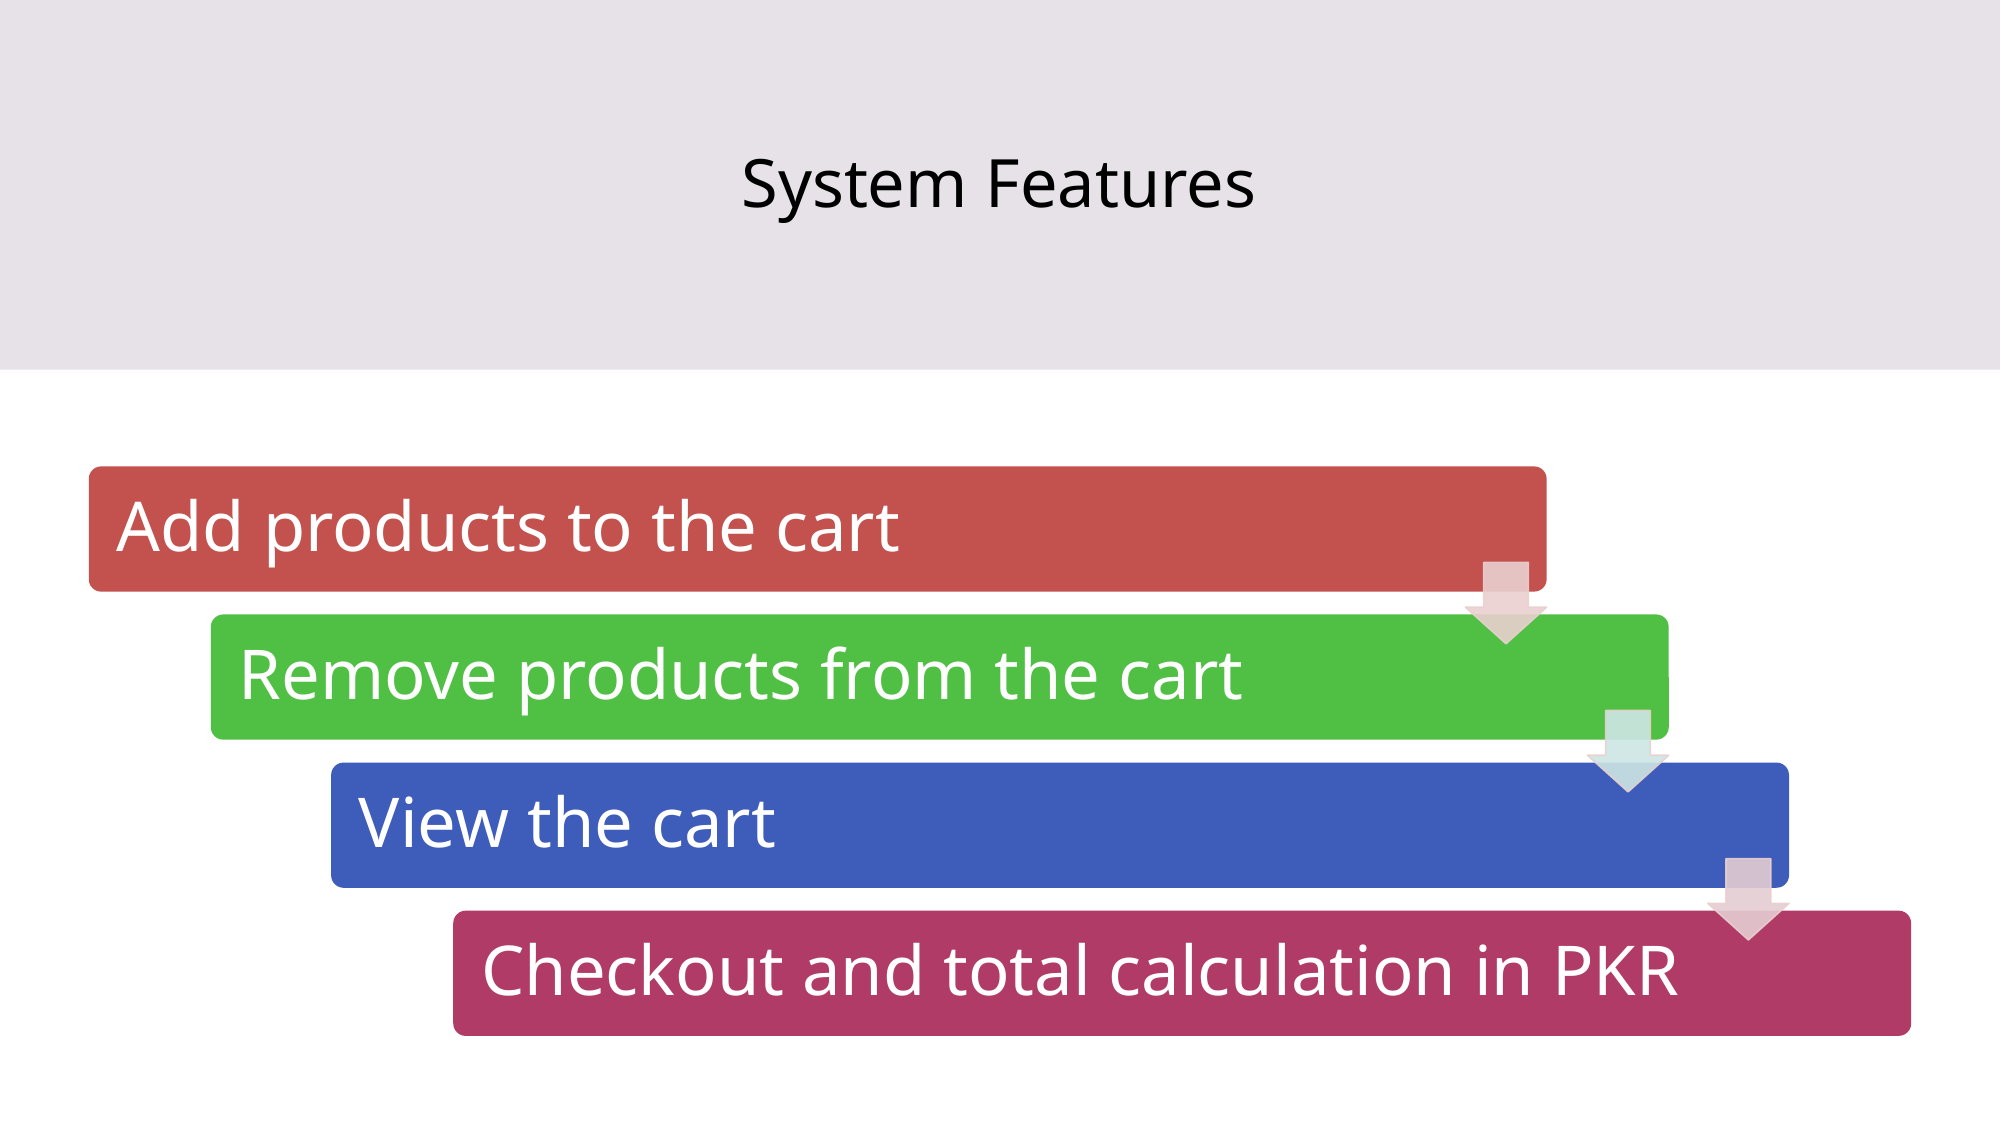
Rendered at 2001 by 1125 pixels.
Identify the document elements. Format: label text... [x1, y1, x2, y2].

text_box [0, 369, 2000, 1125]
title System Features [176, 88, 1822, 274]
text_box [0, 0, 2000, 369]
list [88, 466, 1912, 1037]
